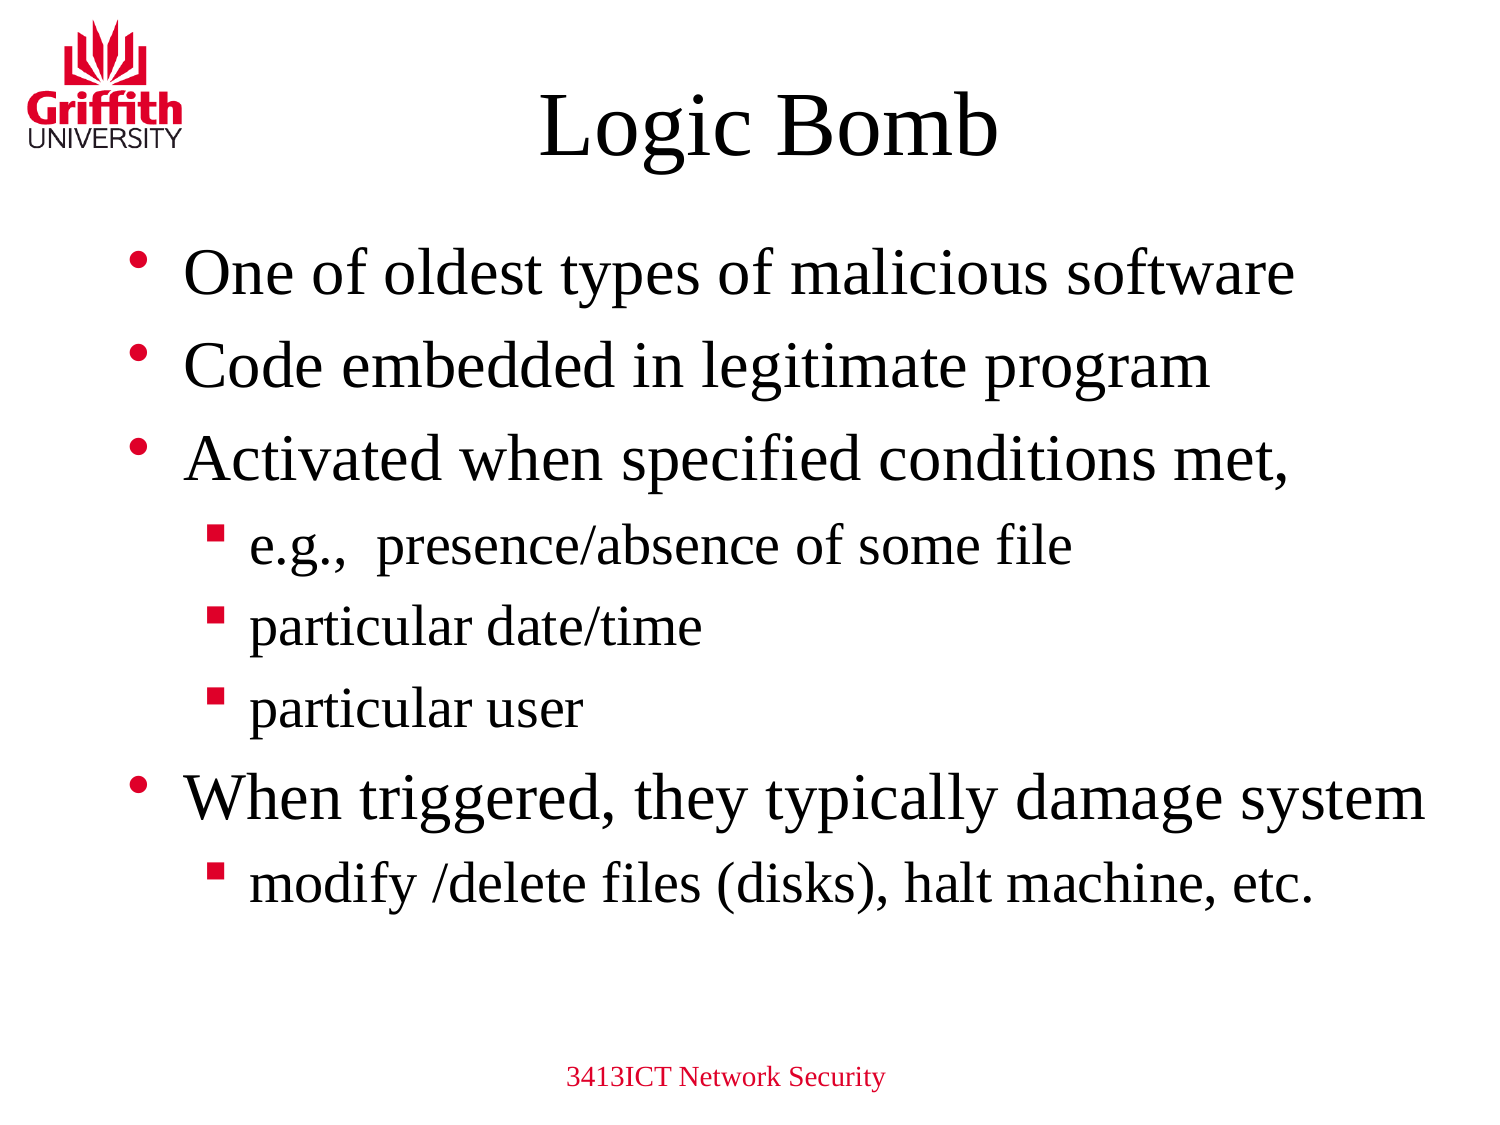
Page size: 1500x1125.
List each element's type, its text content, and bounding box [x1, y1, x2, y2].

list One of oldest types of malicious software Code embedded in legitimate program Activated when specified conditions met, e.g., presence/absence of some file particular date/time particular user When triggered, they typically damage system modify /delete files (disks), halt machine, etc. [111, 219, 1463, 1021]
footer 3413ICT Network Security [430, 1049, 1022, 1101]
title Logic Bomb [187, 24, 1353, 213]
picture [23, 15, 186, 151]
